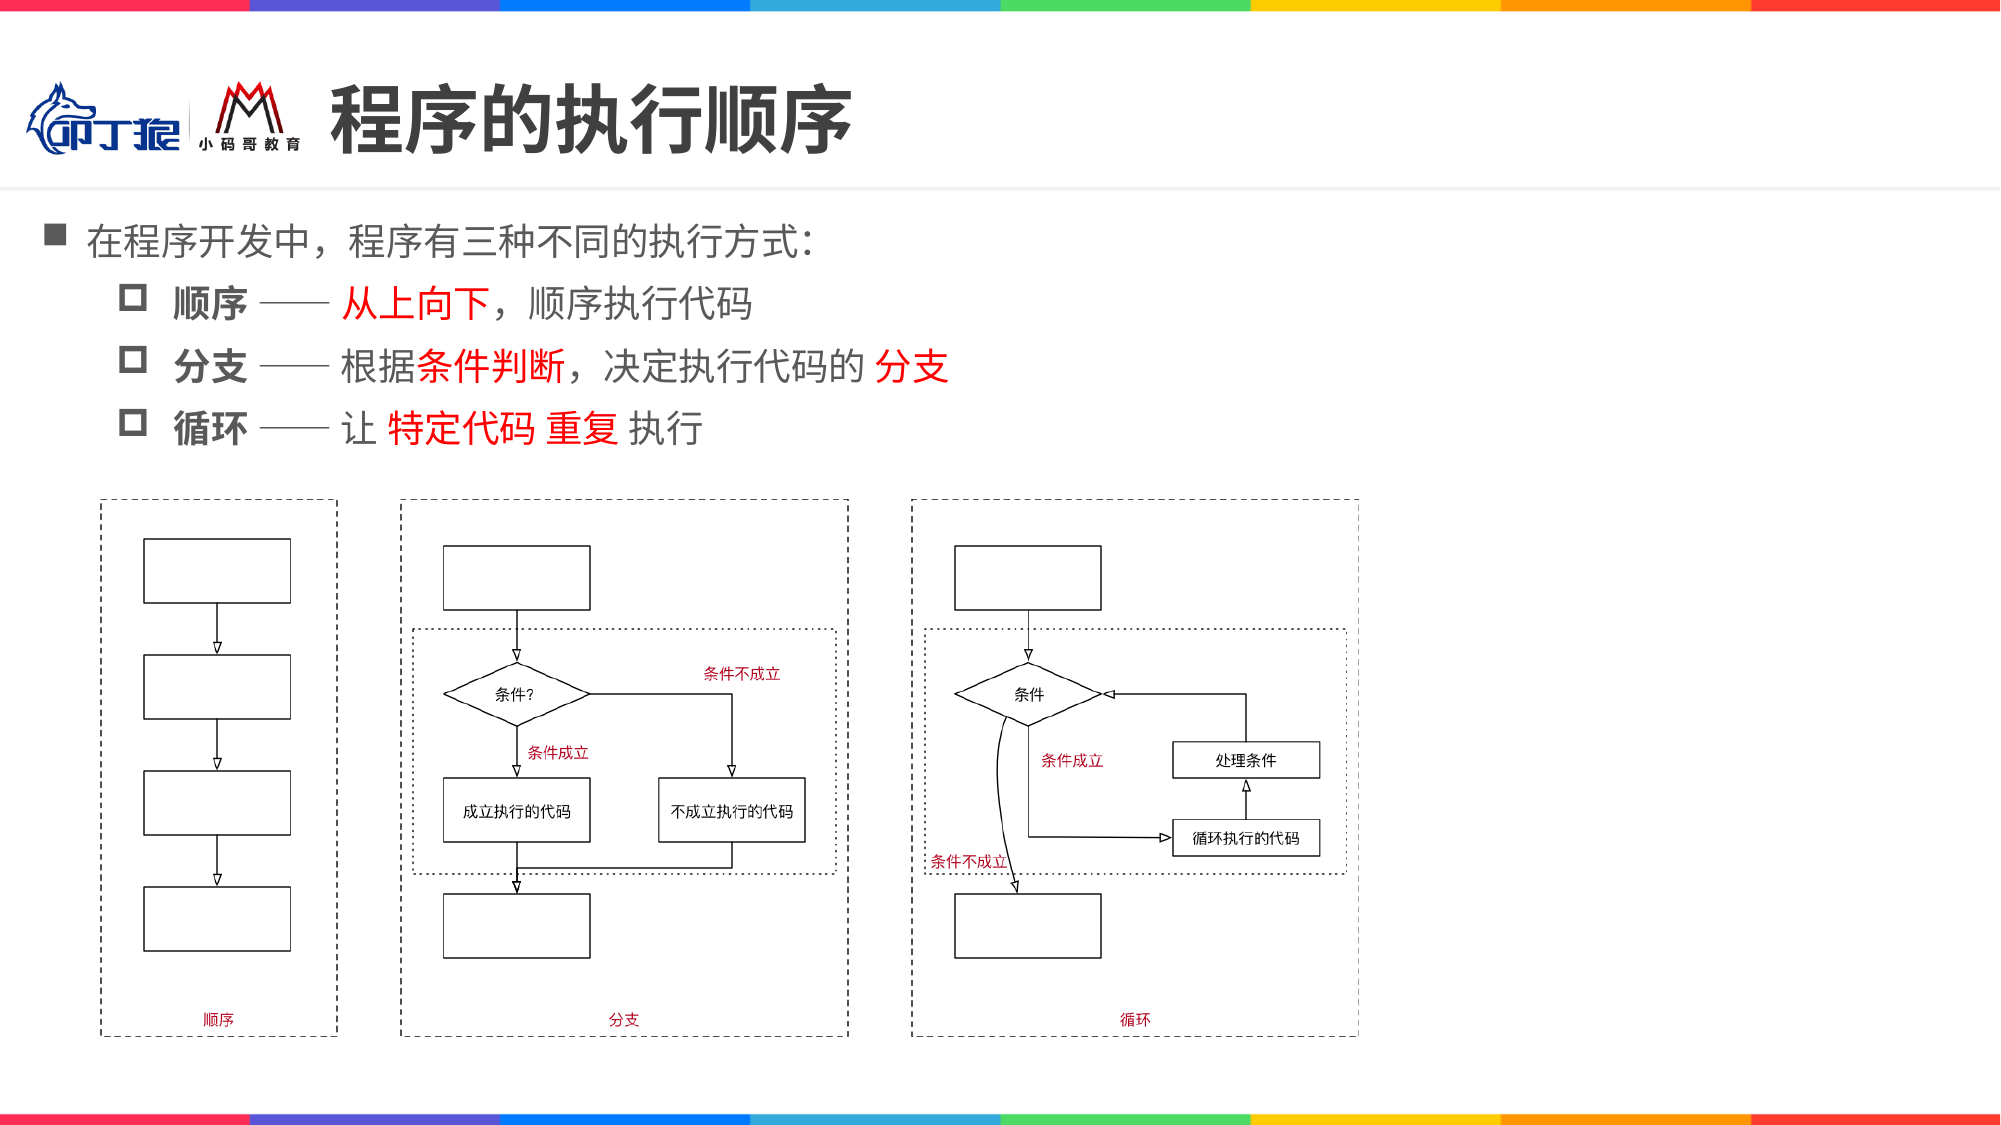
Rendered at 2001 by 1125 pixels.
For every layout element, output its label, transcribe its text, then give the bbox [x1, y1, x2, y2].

list 在程序开发中，程序有三种不同的执行方式： 顺序 —— 从上向下，顺序执行代码 分支 —— 根据条件判断，决定执行代码的 分支 循环 —— 让 特定代码 重复 执行 [26, 203, 1974, 1097]
picture [0, 0, 2001, 1125]
title 程序的执行顺序 [314, 64, 1968, 182]
